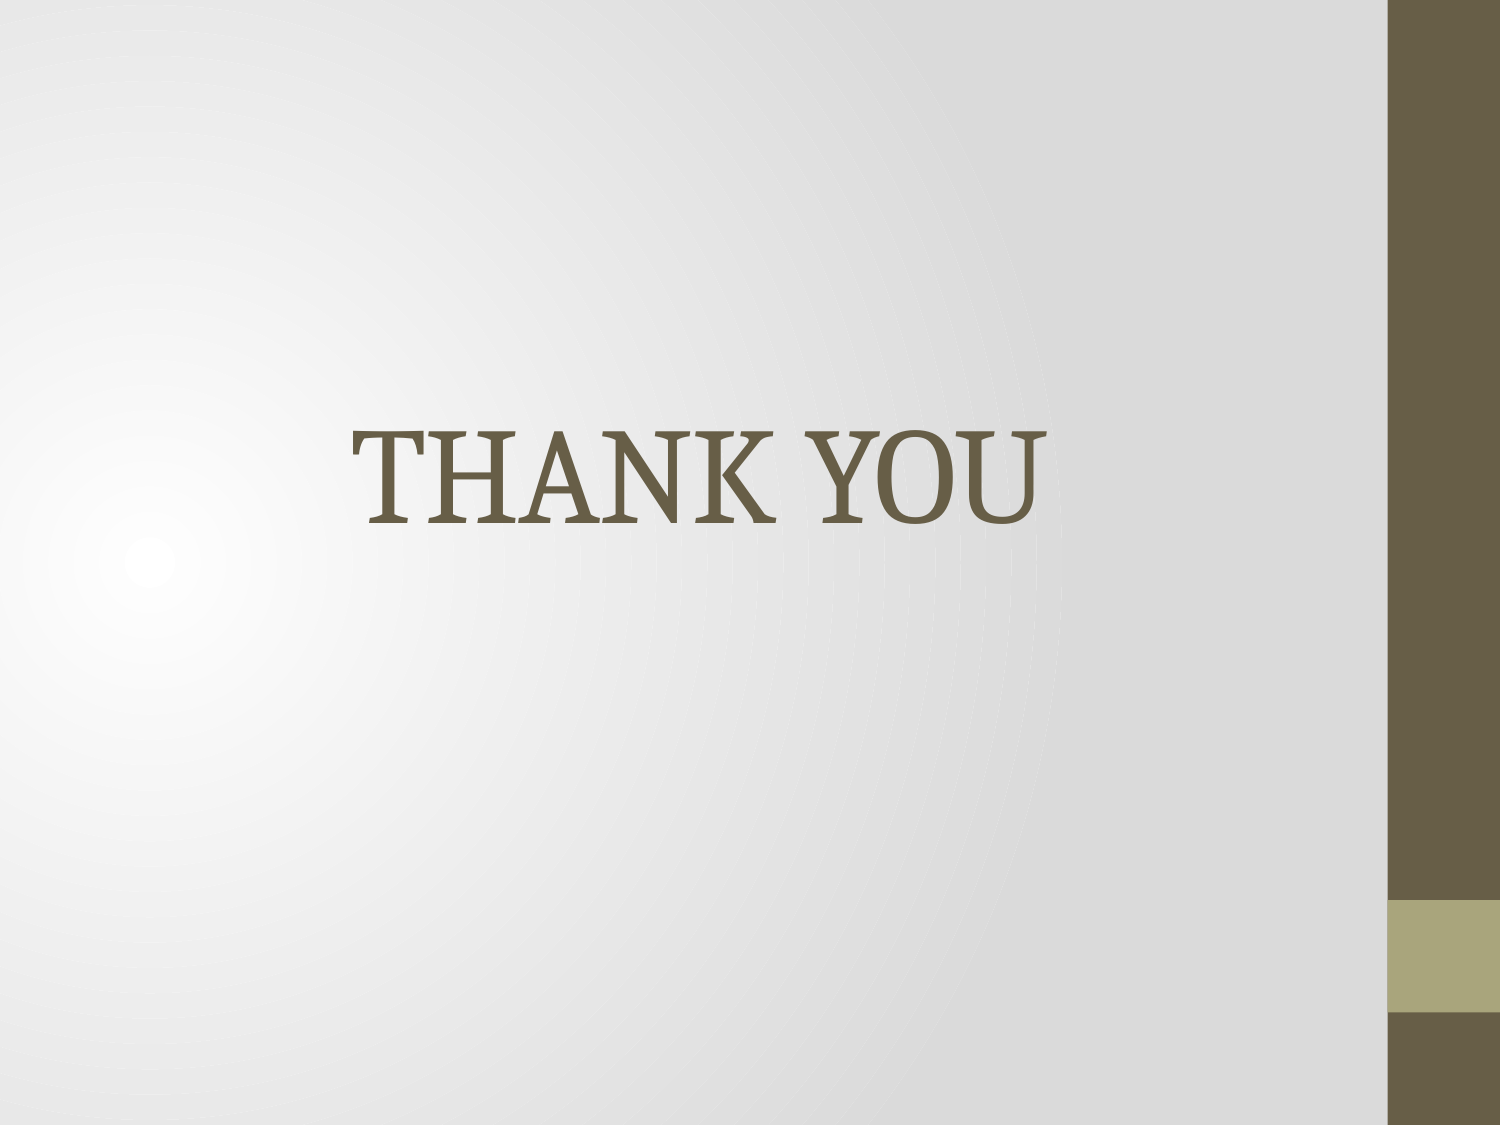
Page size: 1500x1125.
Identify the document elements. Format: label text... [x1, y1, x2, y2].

title THANK YOU [75, 375, 1325, 563]
